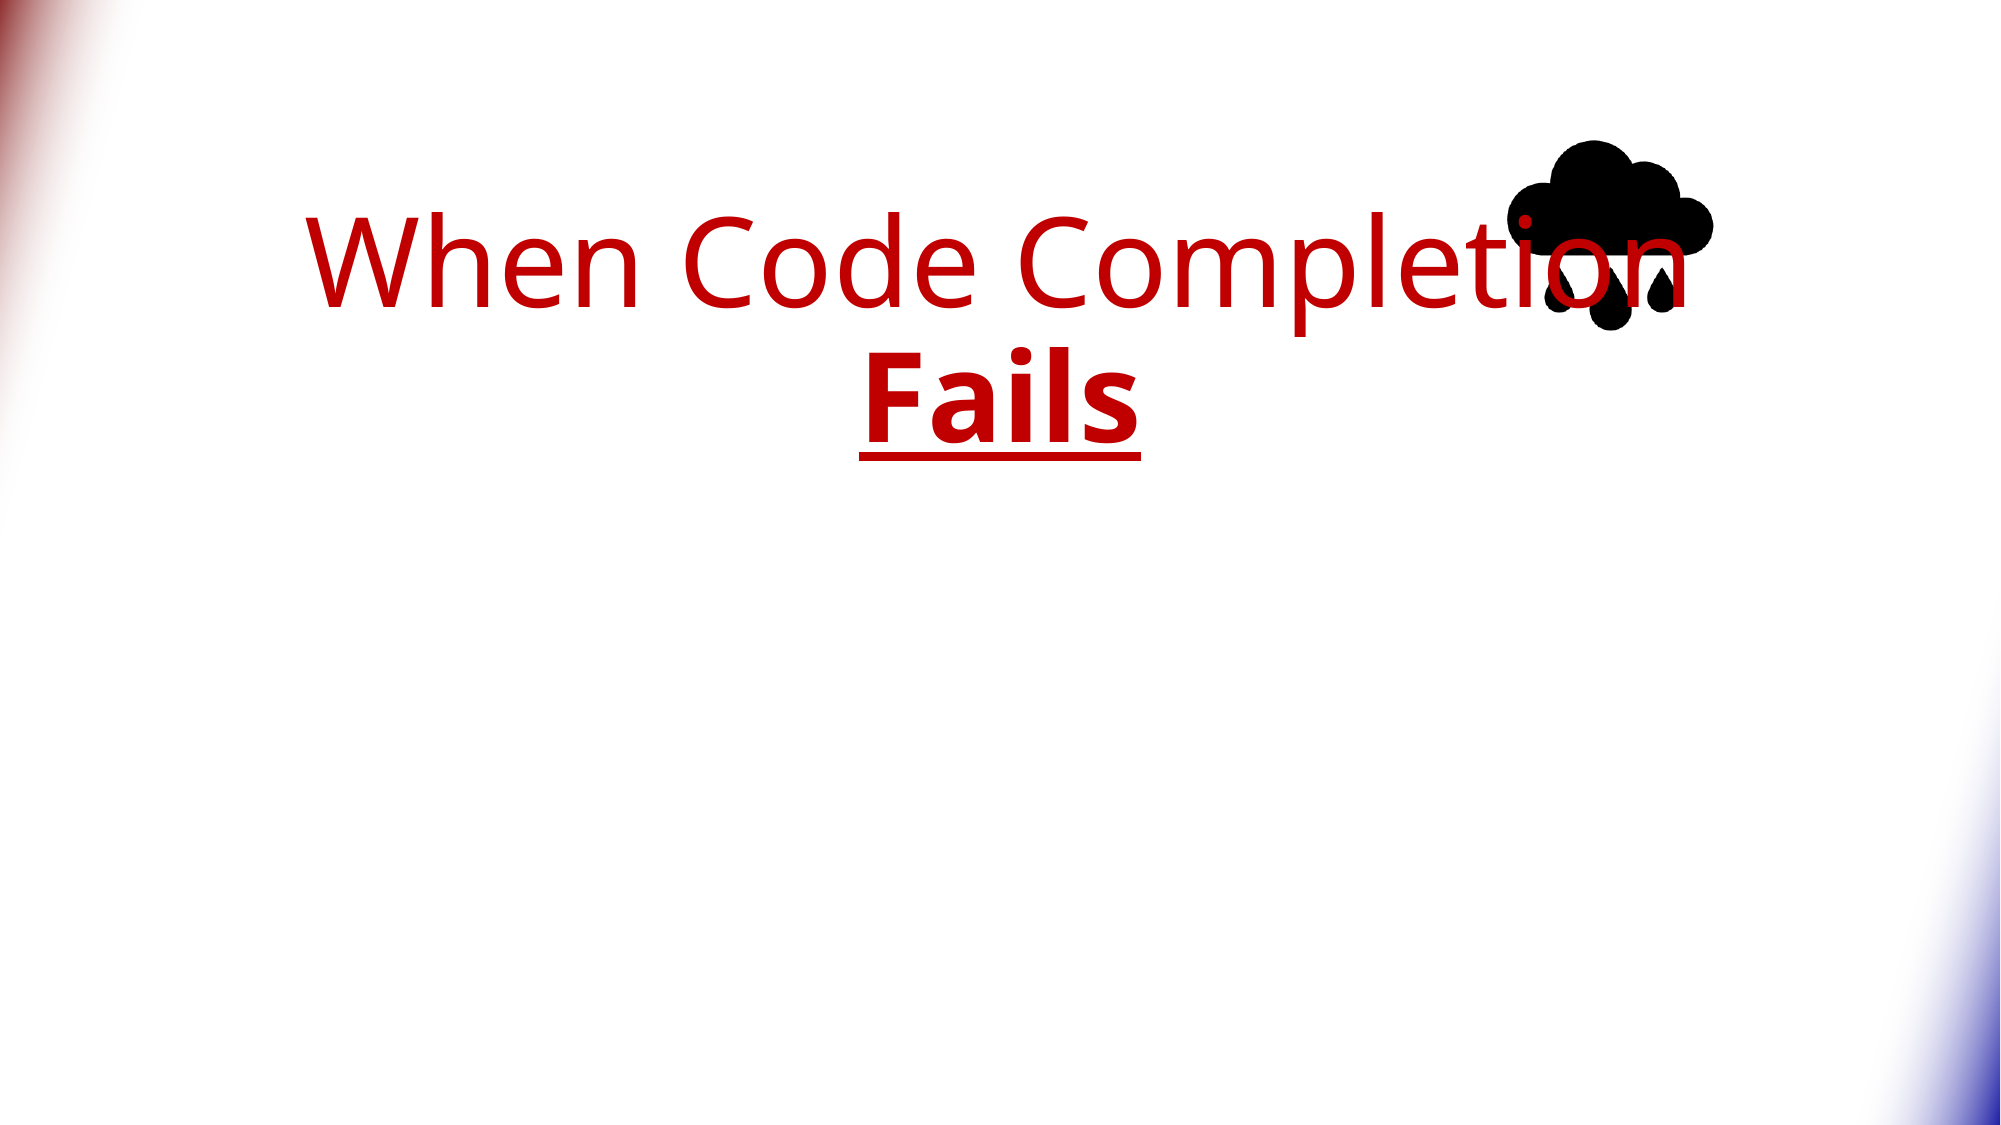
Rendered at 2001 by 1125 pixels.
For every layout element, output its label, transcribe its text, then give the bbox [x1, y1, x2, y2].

title When Code Completion Fails [249, 174, 1750, 613]
picture [1465, 90, 1755, 380]
